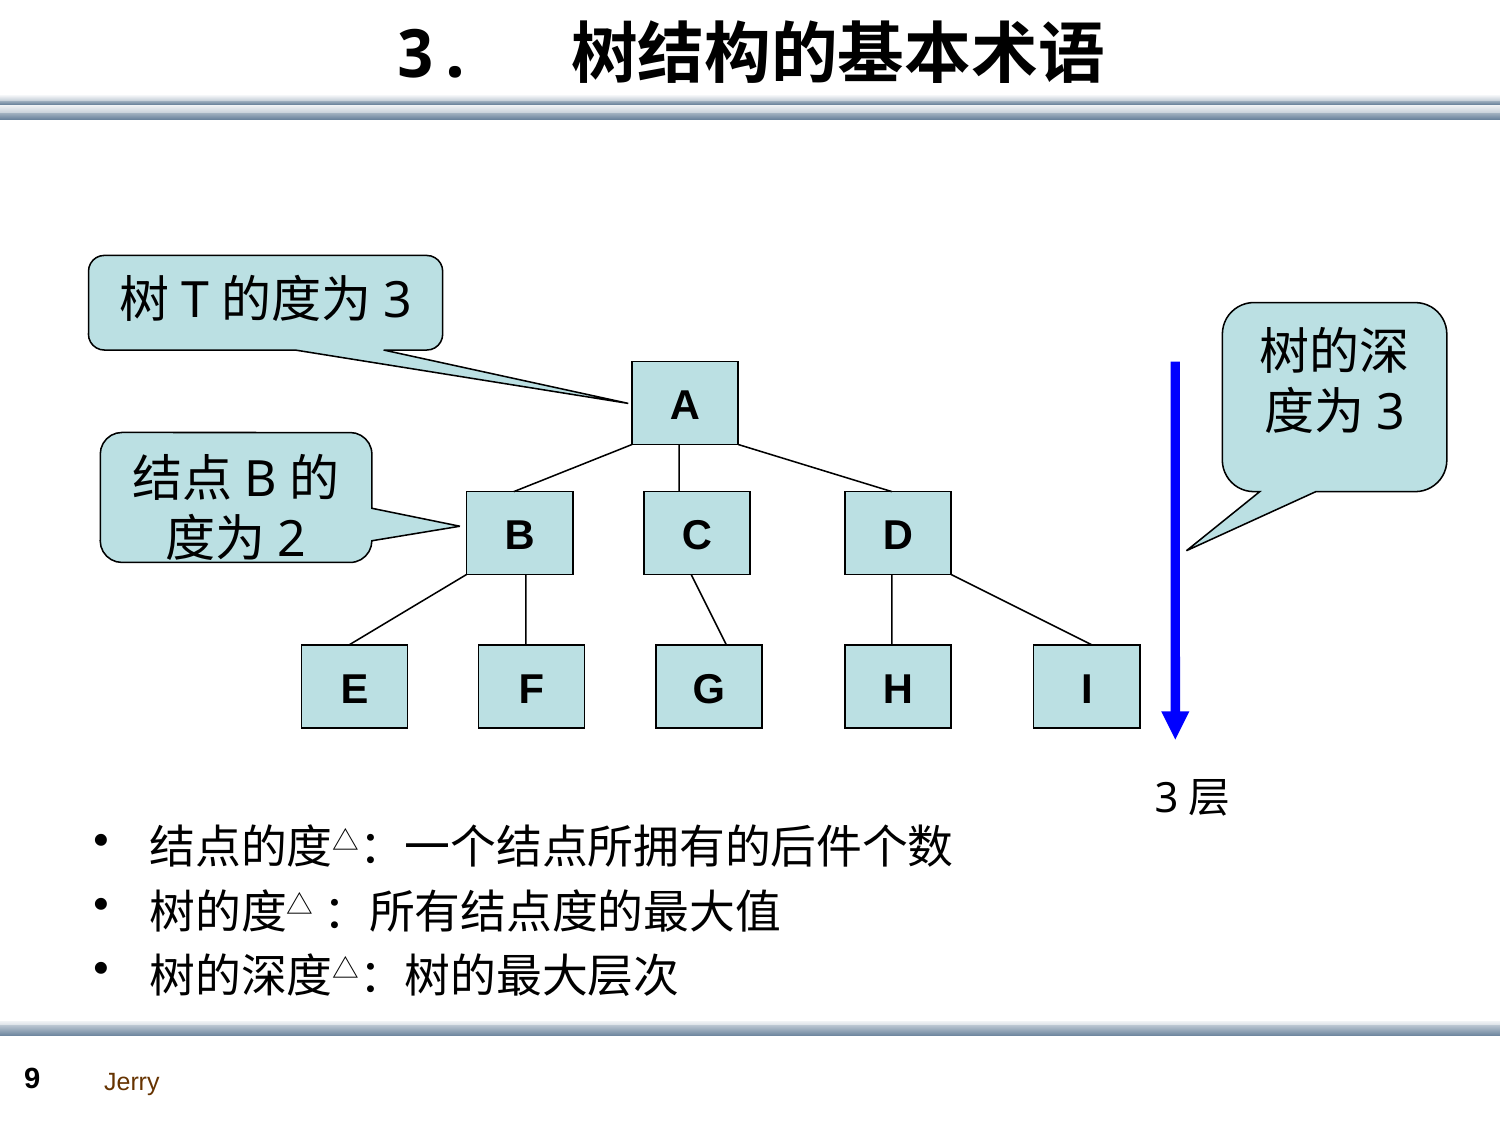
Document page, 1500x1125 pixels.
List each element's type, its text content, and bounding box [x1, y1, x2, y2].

text_box I [1033, 645, 1140, 728]
text_box C [643, 491, 750, 575]
text_box 结点B的度为2 [100, 432, 460, 563]
text_box G [655, 645, 762, 728]
text_box [1169, 361, 1182, 740]
text_box B [466, 491, 573, 575]
text_box H [844, 645, 951, 728]
text_box 树的深度为3 [1186, 302, 1447, 551]
title 3. 树结构的基本术语 [0, 0, 1500, 102]
text_box 3层 [1139, 763, 1258, 829]
text_box 树T的度为3 [88, 255, 629, 404]
text_box F [478, 645, 585, 728]
text_box A [632, 361, 739, 445]
list 结点的度△：一个结点所拥有的后件个数 树的度△ ：所有结点度的最大值 树的深度△：树的最大层次 [78, 810, 1071, 1048]
text_box D [844, 491, 951, 575]
text_box E [301, 645, 408, 728]
